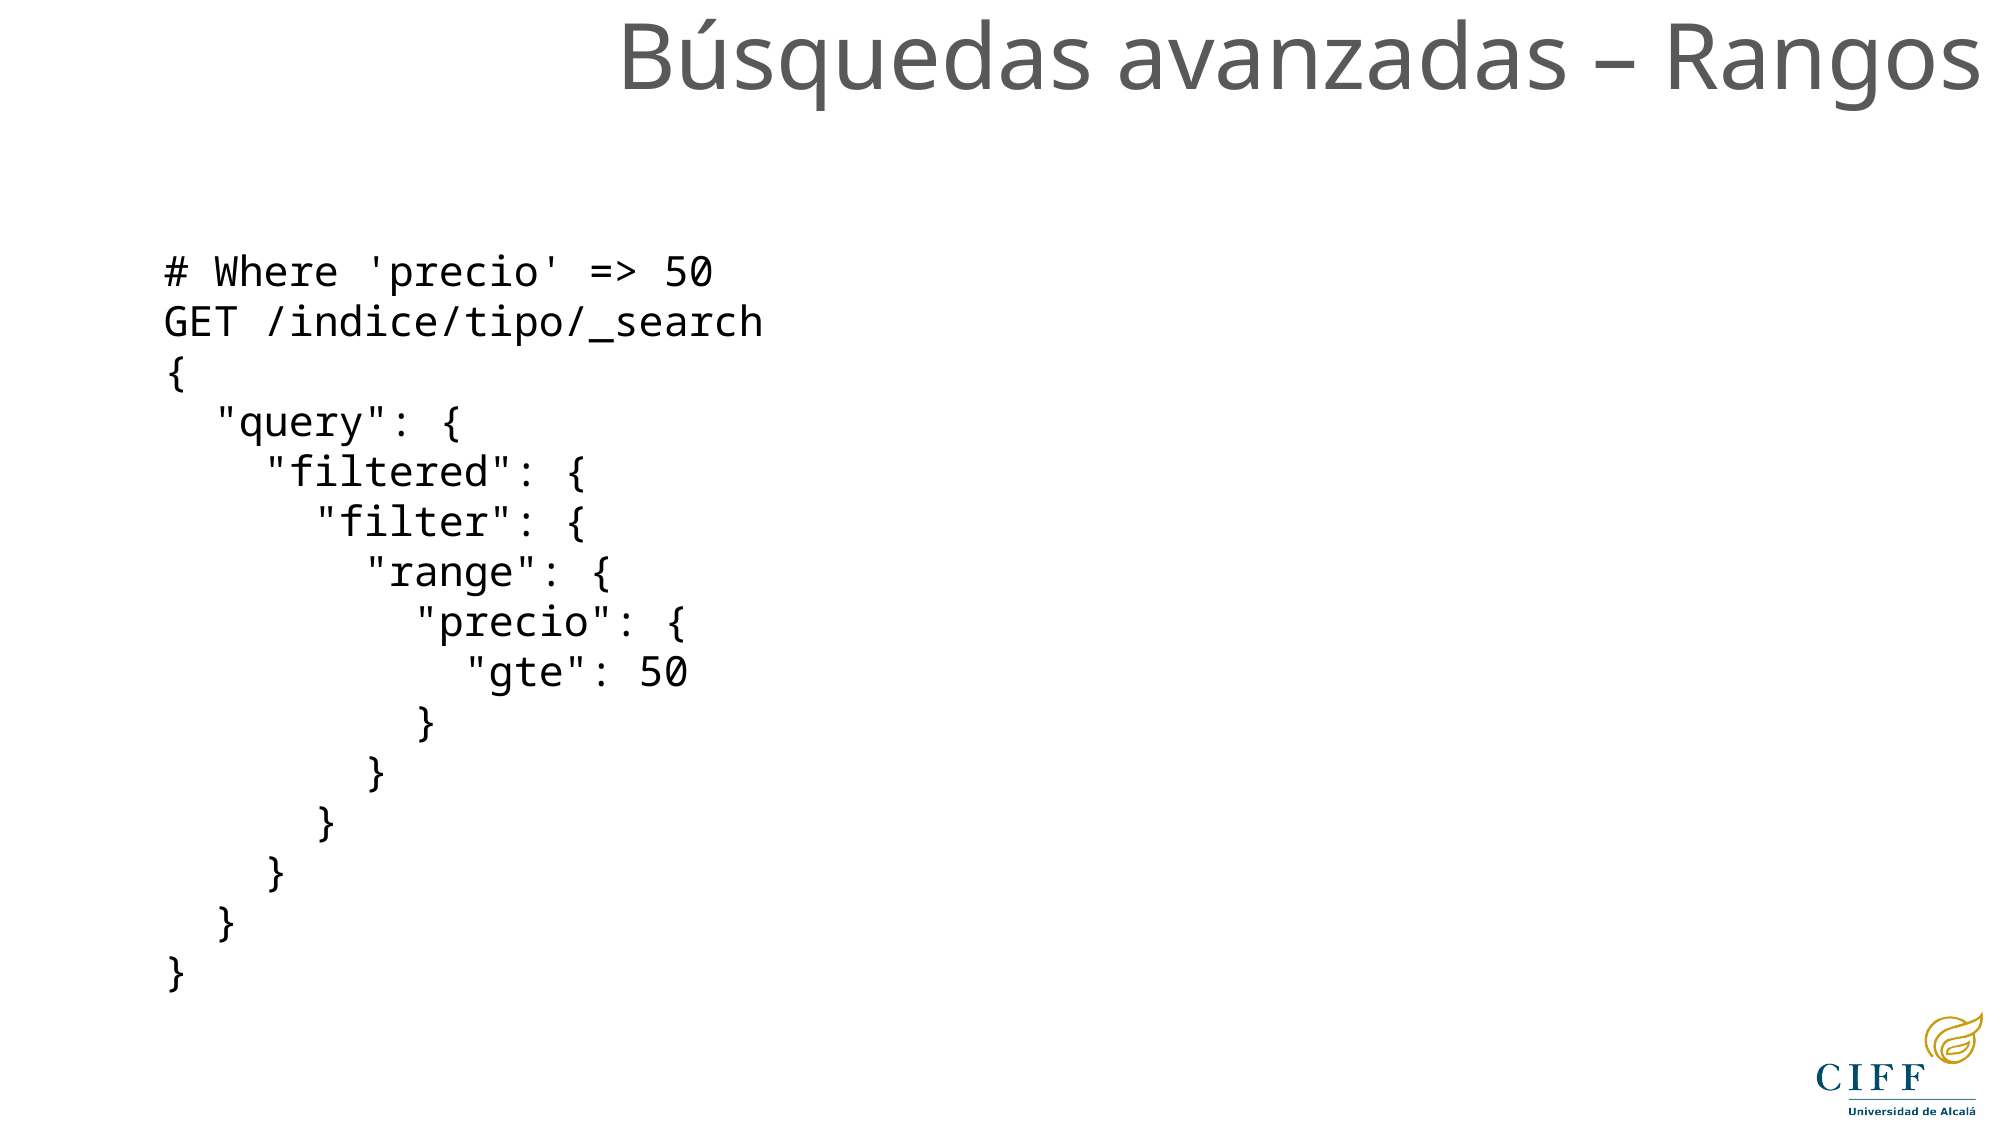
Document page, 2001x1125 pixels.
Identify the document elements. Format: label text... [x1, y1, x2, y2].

list # Where 'precio' => 50 GET /indice/tipo/_search { "query": { "filtered": { "filter": { "range": { "precio": { "gte": 50 } } } } } } [73, 172, 1927, 1068]
picture [1789, 990, 2001, 1125]
list Búsquedas avanzadas – Rangos [0, 0, 2000, 119]
